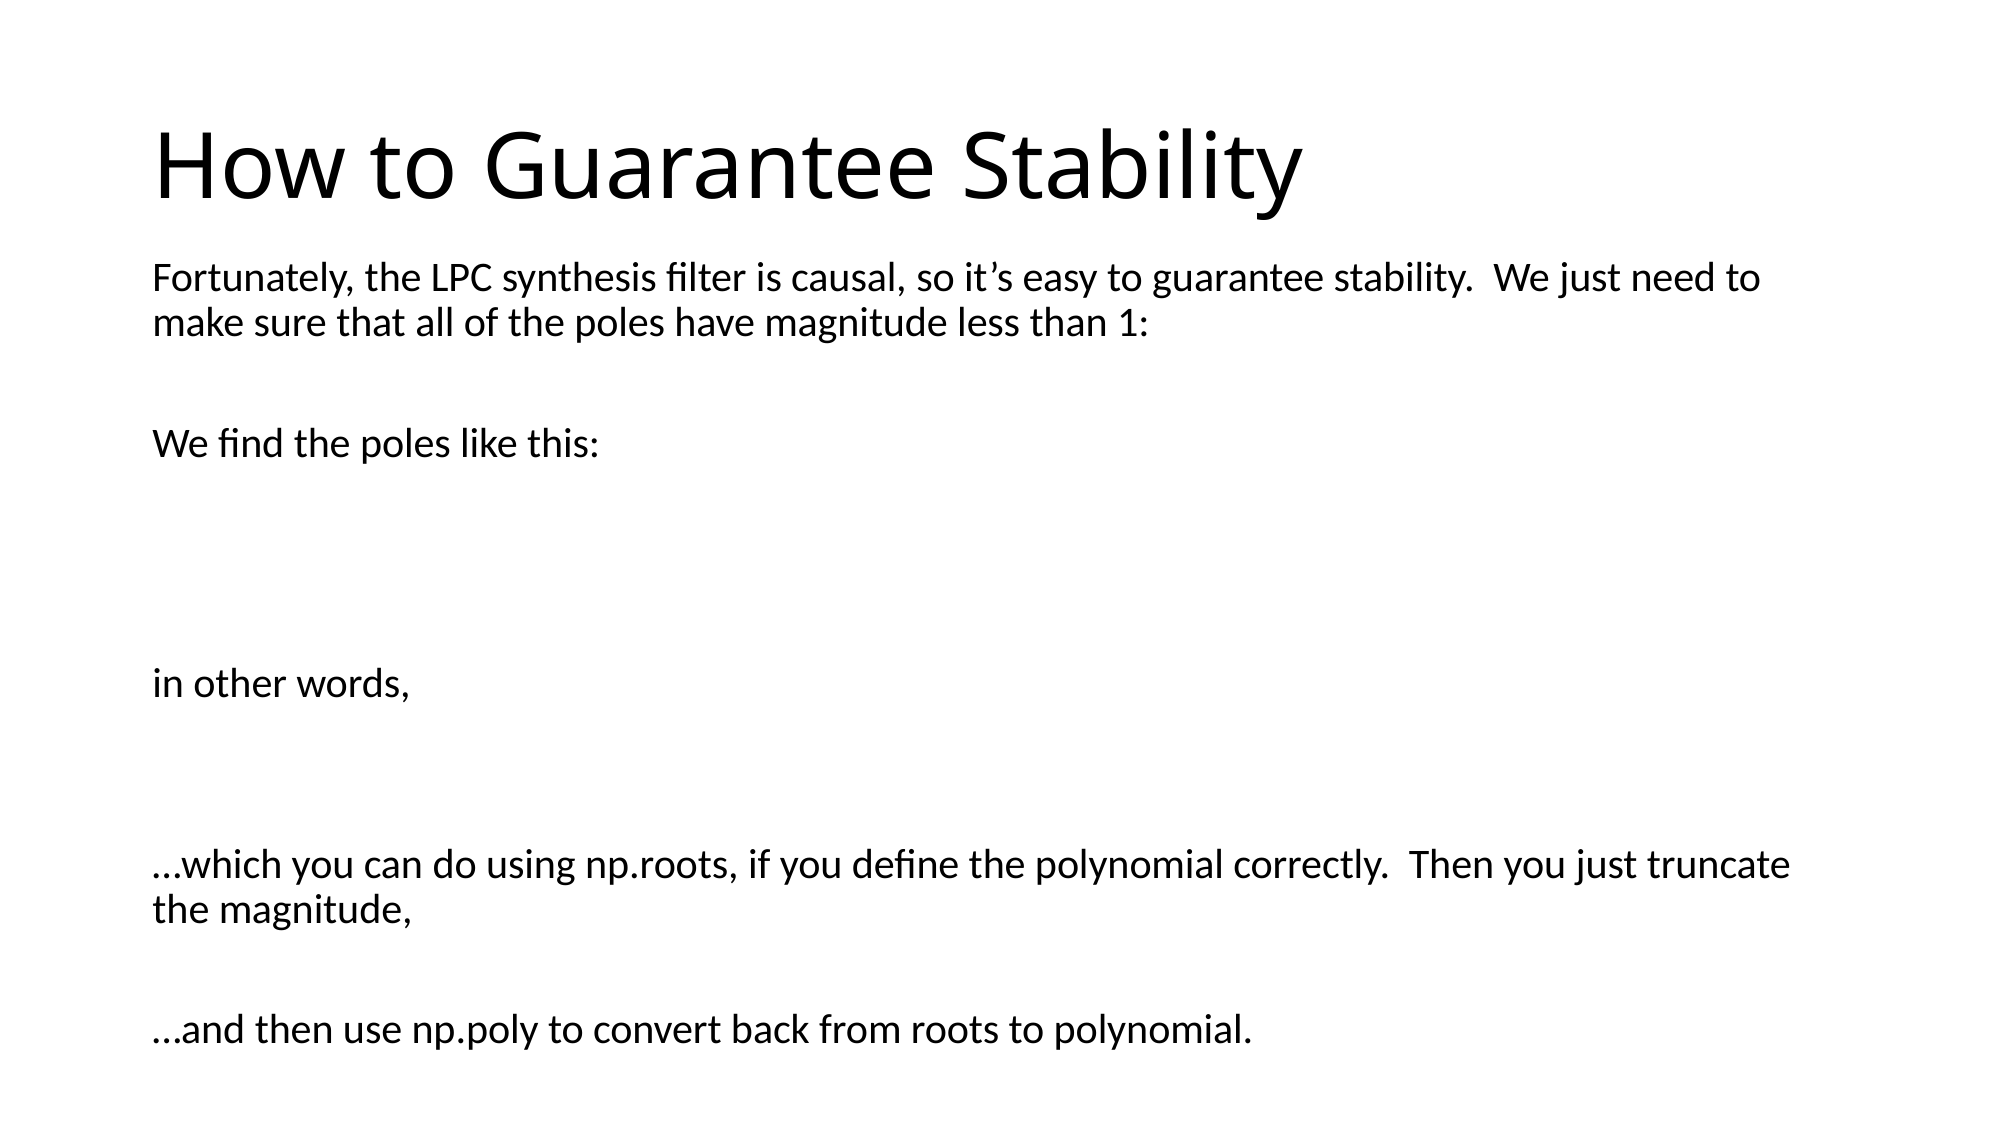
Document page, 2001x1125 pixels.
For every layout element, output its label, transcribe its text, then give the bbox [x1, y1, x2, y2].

title How to Guarantee Stability [137, 59, 1863, 278]
